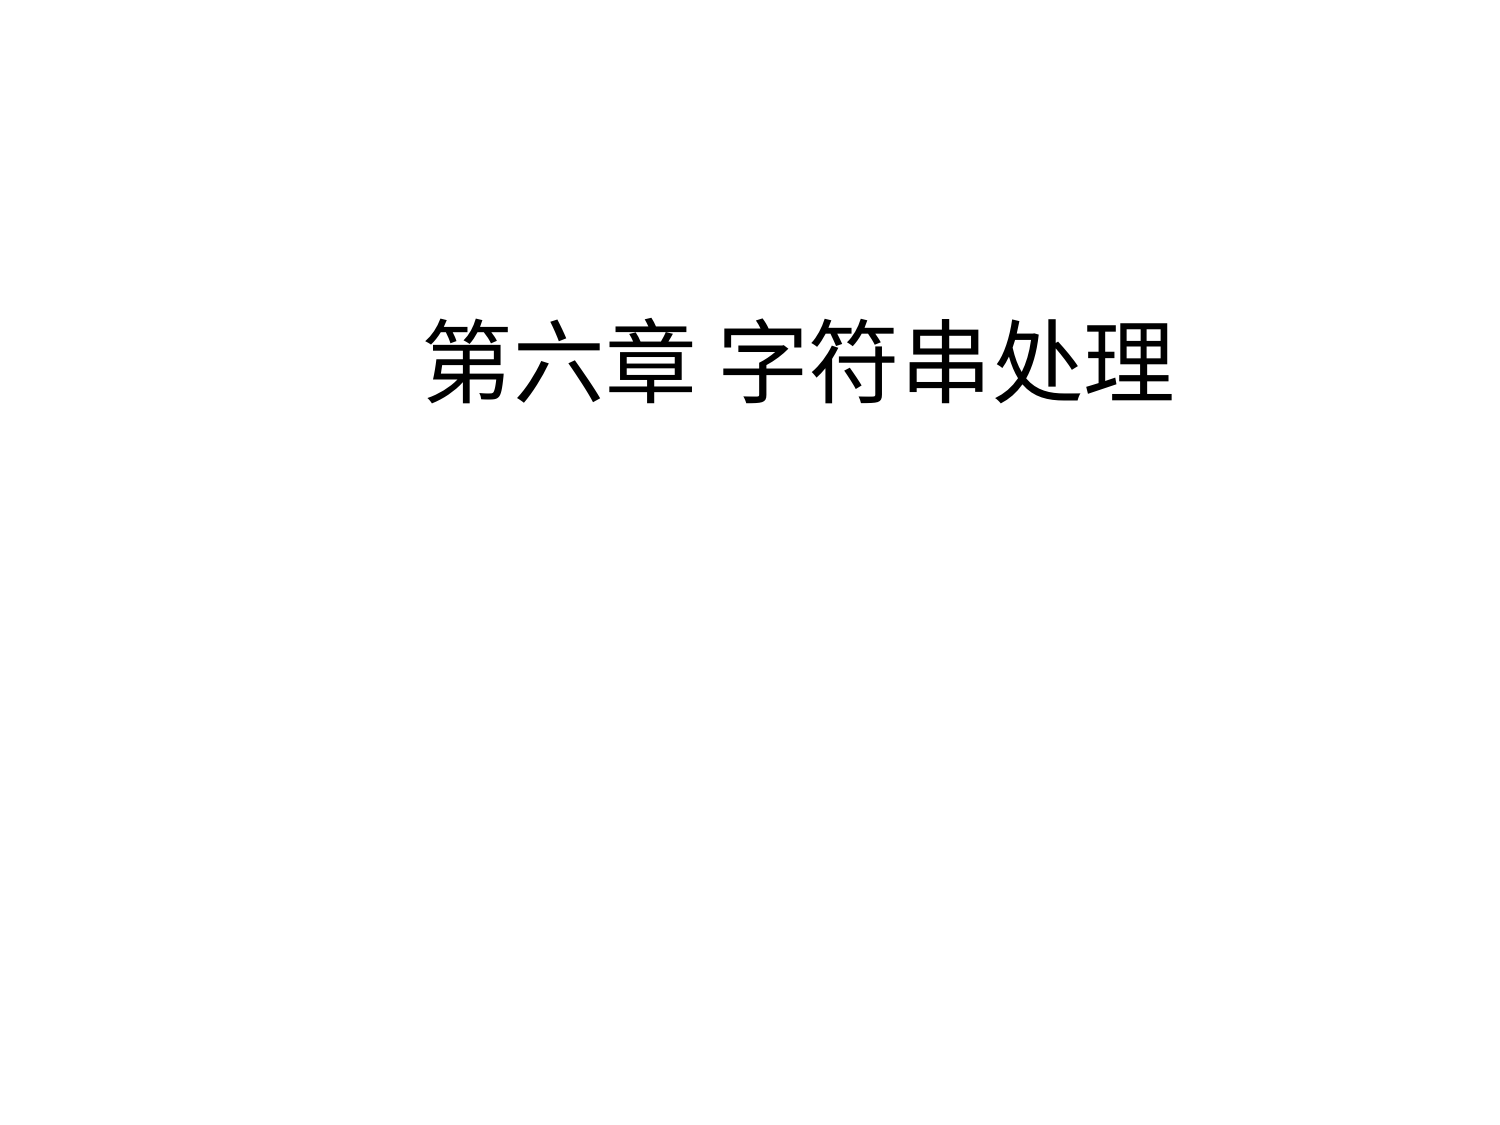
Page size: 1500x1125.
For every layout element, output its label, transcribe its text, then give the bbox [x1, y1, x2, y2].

title 第六章 字符串处理 [162, 231, 1436, 488]
